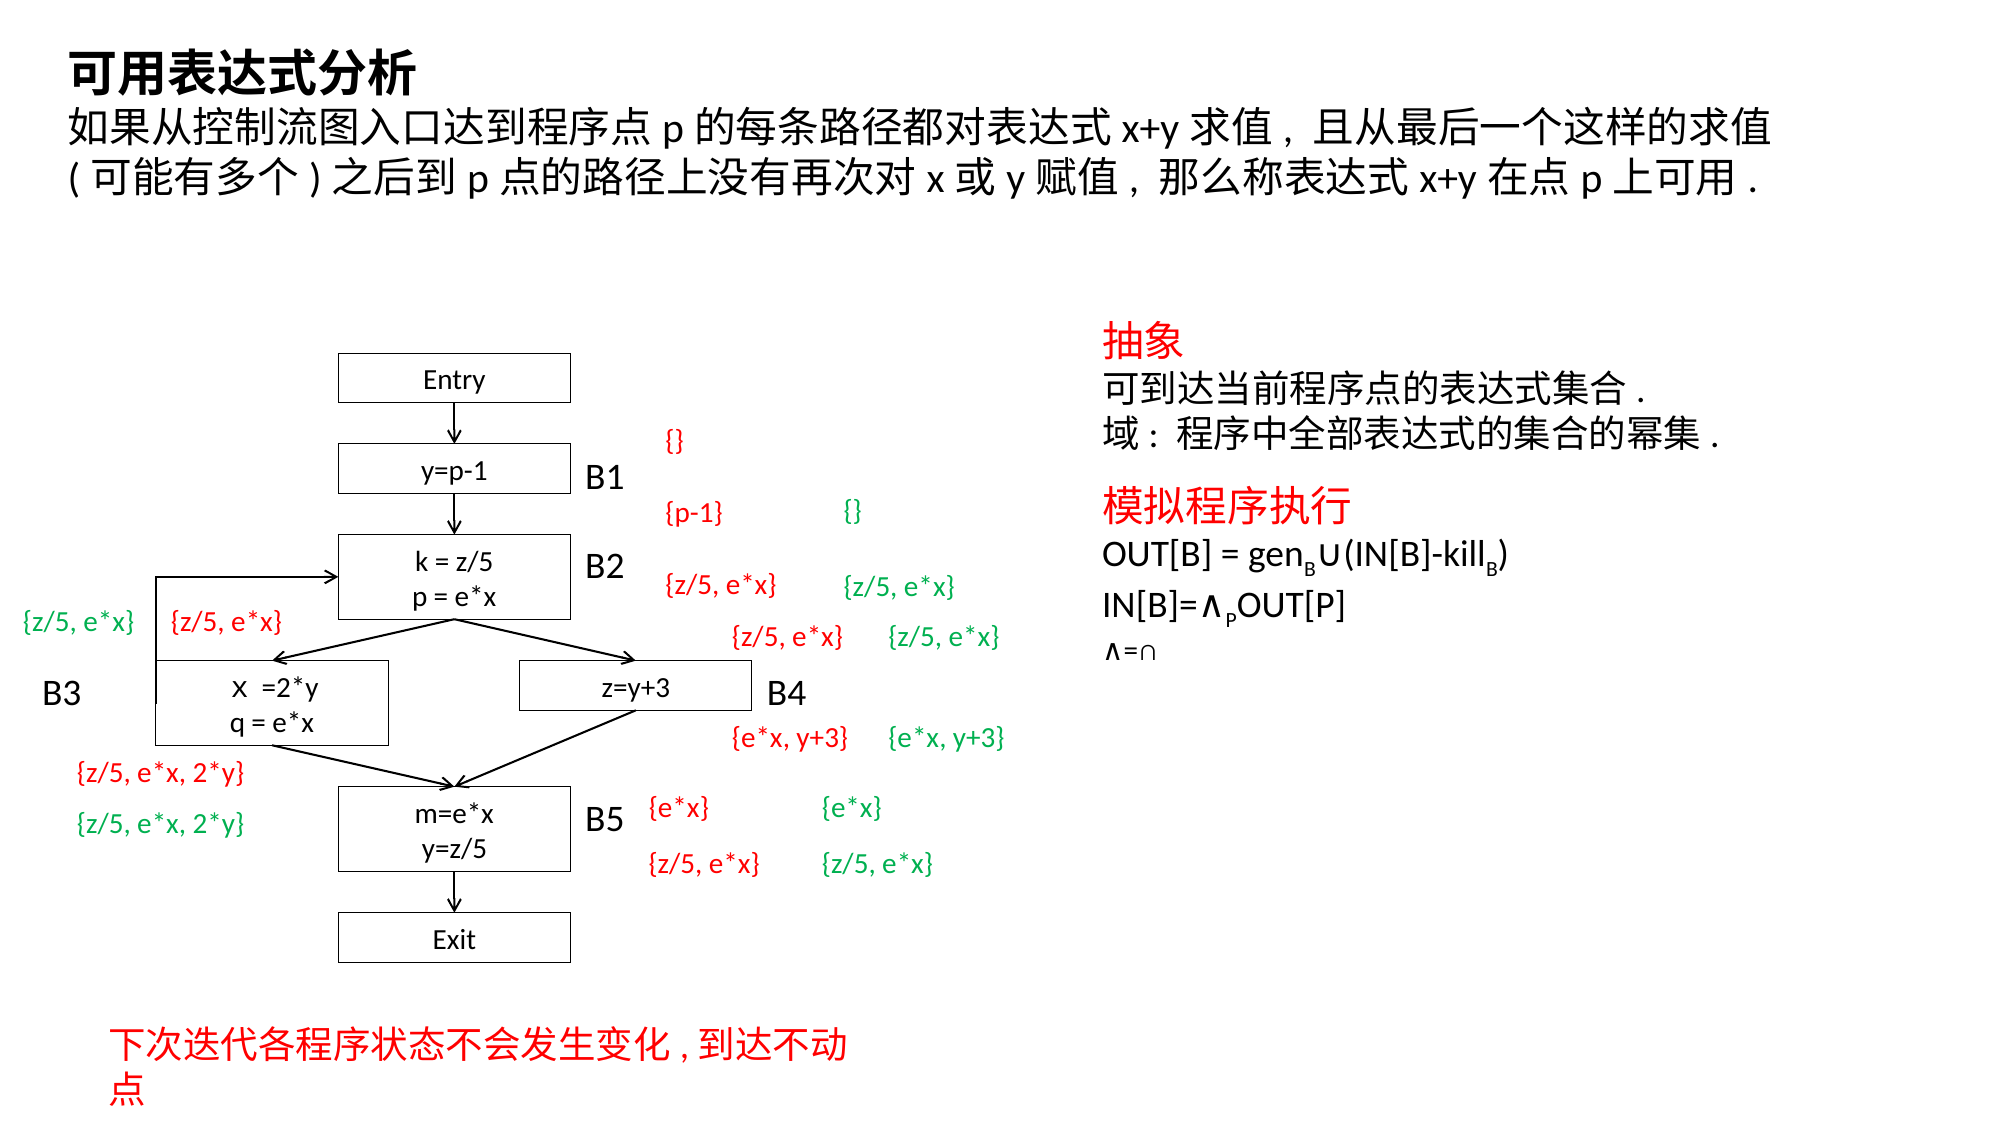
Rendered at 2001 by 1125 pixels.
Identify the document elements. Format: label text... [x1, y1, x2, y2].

text_box {z/5, e*x} [807, 836, 964, 887]
text_box {e*x, y+3} [717, 710, 873, 761]
text_box {z/5, e*x} [828, 559, 984, 610]
text_box {z/5, e*x} [633, 836, 791, 887]
text_box Exit [338, 912, 571, 963]
text_box {e*x} [634, 781, 791, 831]
text_box B3 [27, 660, 114, 721]
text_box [454, 620, 636, 661]
text_box {z/5, e*x} [717, 610, 873, 660]
text_box 可用表达式分析 如果从控制流图入口达到程序点p的每条路径都对表达式x+y求值, 且从最后一个这样的求值(可能有多个)之后到p点的路径上没有再次对x或y赋值, 那么称表达式x+y在点p上可用. [52, 33, 1837, 209]
text_box {} [828, 483, 920, 534]
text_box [339, 620, 454, 661]
text_box {e*x} [807, 781, 964, 831]
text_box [155, 577, 339, 704]
text_box y=p-1 [338, 443, 571, 494]
text_box {z/5, e*x} [8, 594, 155, 645]
text_box 下次迭代各程序状态不会发生变化,到达不动点 [93, 1014, 901, 1119]
text_box {z/5, e*x, 2*y} [62, 796, 271, 847]
text_box Entry [338, 353, 571, 403]
text_box {z/5, e*x, 2*y} [62, 746, 271, 796]
text_box {p-1} [650, 485, 749, 536]
text_box B4 [752, 660, 839, 710]
text_box m=e*x y=z/5 [338, 787, 571, 872]
text_box B2 [570, 533, 657, 594]
text_box 模拟程序执行 OUT[B] = genB∪(IN[B]-killB) IN[B]=∧POUT[P] ∧=∩ [1087, 471, 1837, 674]
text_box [272, 746, 454, 787]
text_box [454, 710, 636, 787]
text_box {e*x, y+3} [873, 710, 1030, 761]
text_box {z/5, e*x} [873, 610, 1030, 660]
text_box 抽象 可到达当前程序点的表达式集合. 域: 程序中全部表达式的集合的幂集. [1087, 307, 1837, 463]
text_box k = z/5 p = e*x [338, 534, 571, 620]
text_box {z/5, e*x} [650, 557, 808, 608]
text_box ｘ=2*y q = e*x [155, 661, 389, 746]
text_box B5 [570, 787, 657, 847]
text_box B1 [570, 444, 657, 505]
text_box z=y+3 [519, 660, 752, 711]
text_box {} [650, 414, 713, 464]
